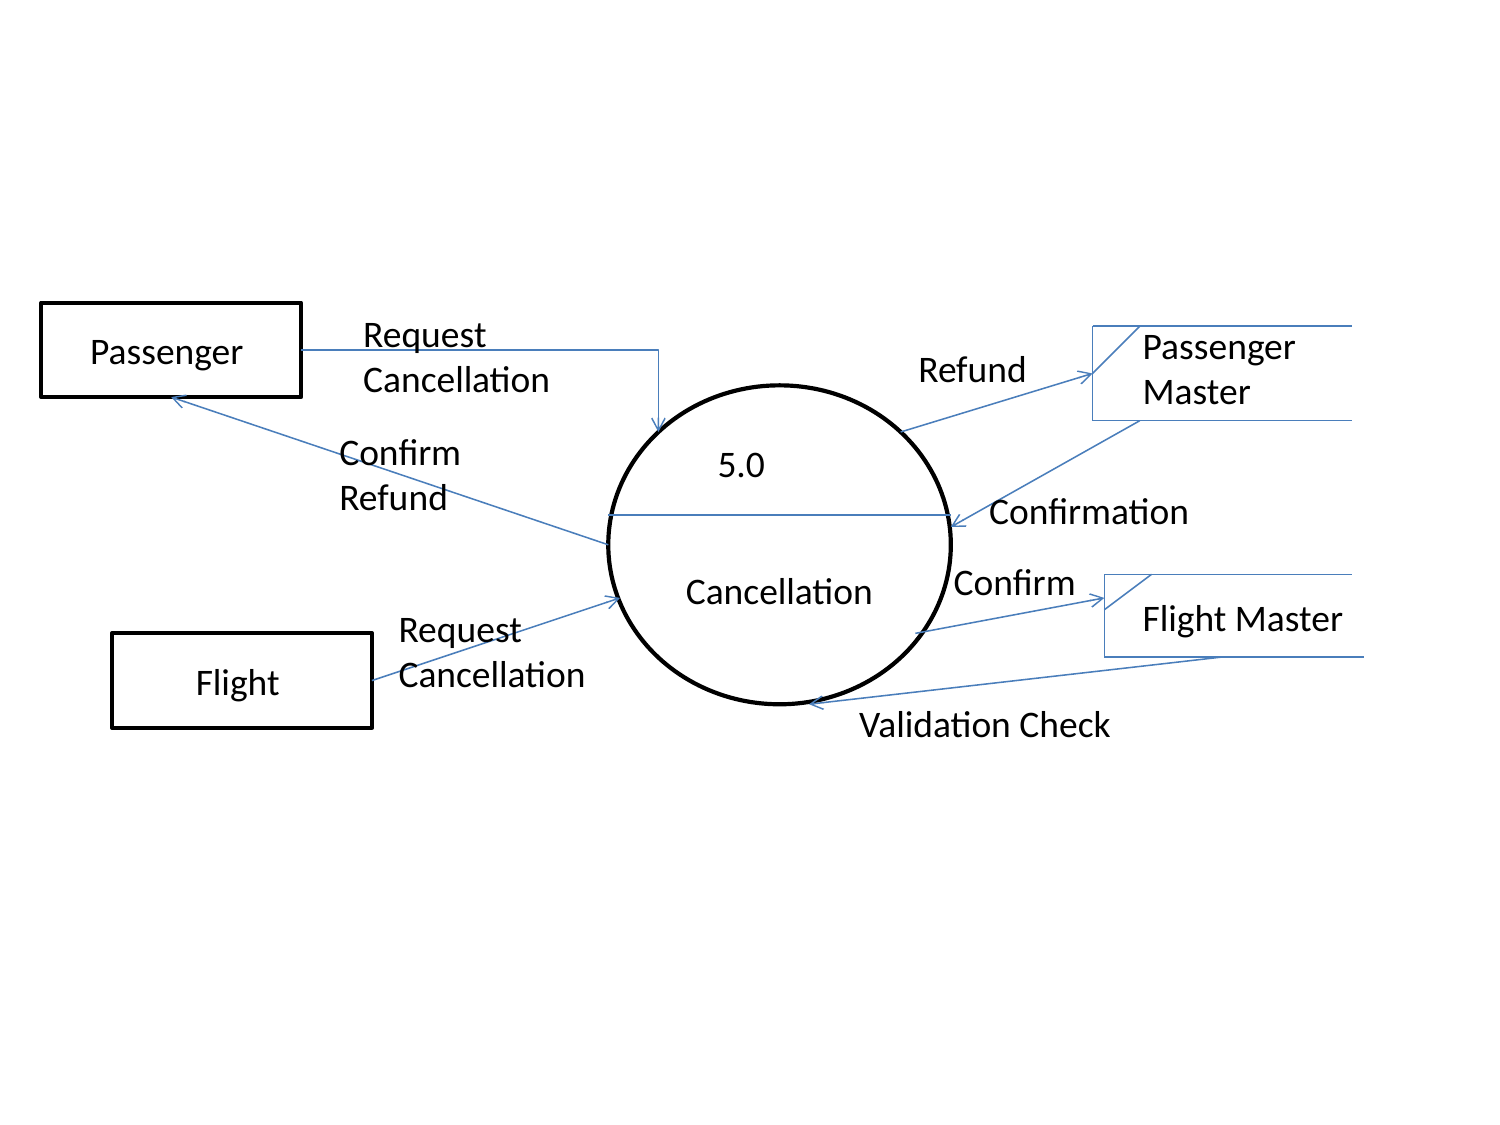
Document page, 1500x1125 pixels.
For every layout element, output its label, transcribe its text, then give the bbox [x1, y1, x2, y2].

text_box Passenger Master [1127, 314, 1388, 420]
text_box Request Cancellation [383, 597, 632, 703]
text_box Flight Master [1127, 586, 1388, 646]
text_box Refund [903, 338, 1086, 371]
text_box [915, 597, 1105, 634]
text_box 5.0 [702, 432, 798, 493]
text_box Cancellation [613, 383, 945, 514]
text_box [1092, 325, 1140, 374]
text_box Cancellation [606, 523, 953, 707]
text_box Validation Check [844, 692, 1282, 753]
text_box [950, 420, 1140, 528]
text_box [808, 656, 1223, 705]
text_box Passenger [39, 301, 303, 399]
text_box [300, 349, 659, 433]
text_box Confirm [938, 550, 1093, 596]
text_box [1104, 573, 1152, 610]
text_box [900, 373, 1093, 433]
text_box Request Cancellation [348, 302, 597, 348]
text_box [371, 597, 621, 681]
text_box Confirmation [974, 479, 1235, 540]
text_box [170, 396, 609, 545]
text_box Flight [110, 631, 374, 730]
